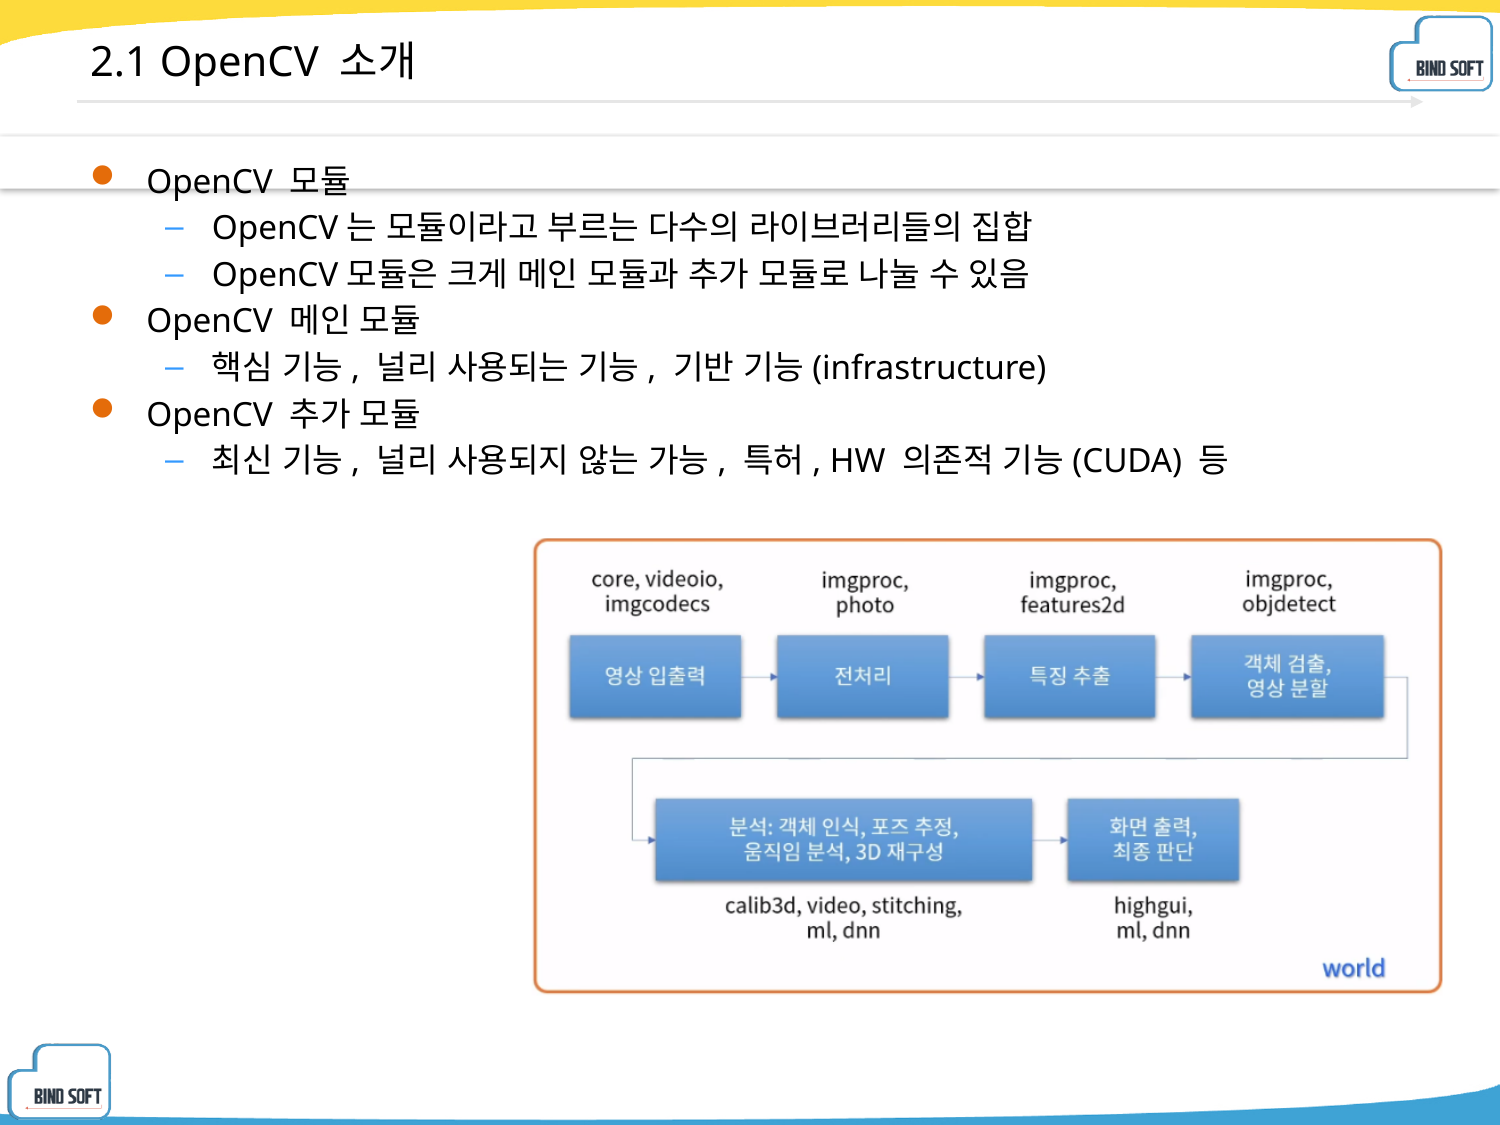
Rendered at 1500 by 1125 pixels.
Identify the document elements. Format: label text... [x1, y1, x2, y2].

picture [0, 1003, 1500, 1125]
picture [525, 526, 1447, 1000]
list OpenCV 모듈 OpenCV는 모듈이라고 부르는 다수의 라이브러리들의 집합 OpenCV모듈은 크게 메인 모듈과 추가 모듈로 나눌 수 있음 OpenCV 메인 모듈 핵심 기능, 널리 사용되는 기능, 기반 기능(infrastructure) OpenCV 추가 모듈 최신 기능, 널리 사용되지 않는 가능, 특허, HW 의존적 기능(CUDA) 등 [75, 152, 1425, 1055]
picture [0, 0, 1500, 96]
title 2.1 OpenCV 소개 [75, 11, 1425, 108]
